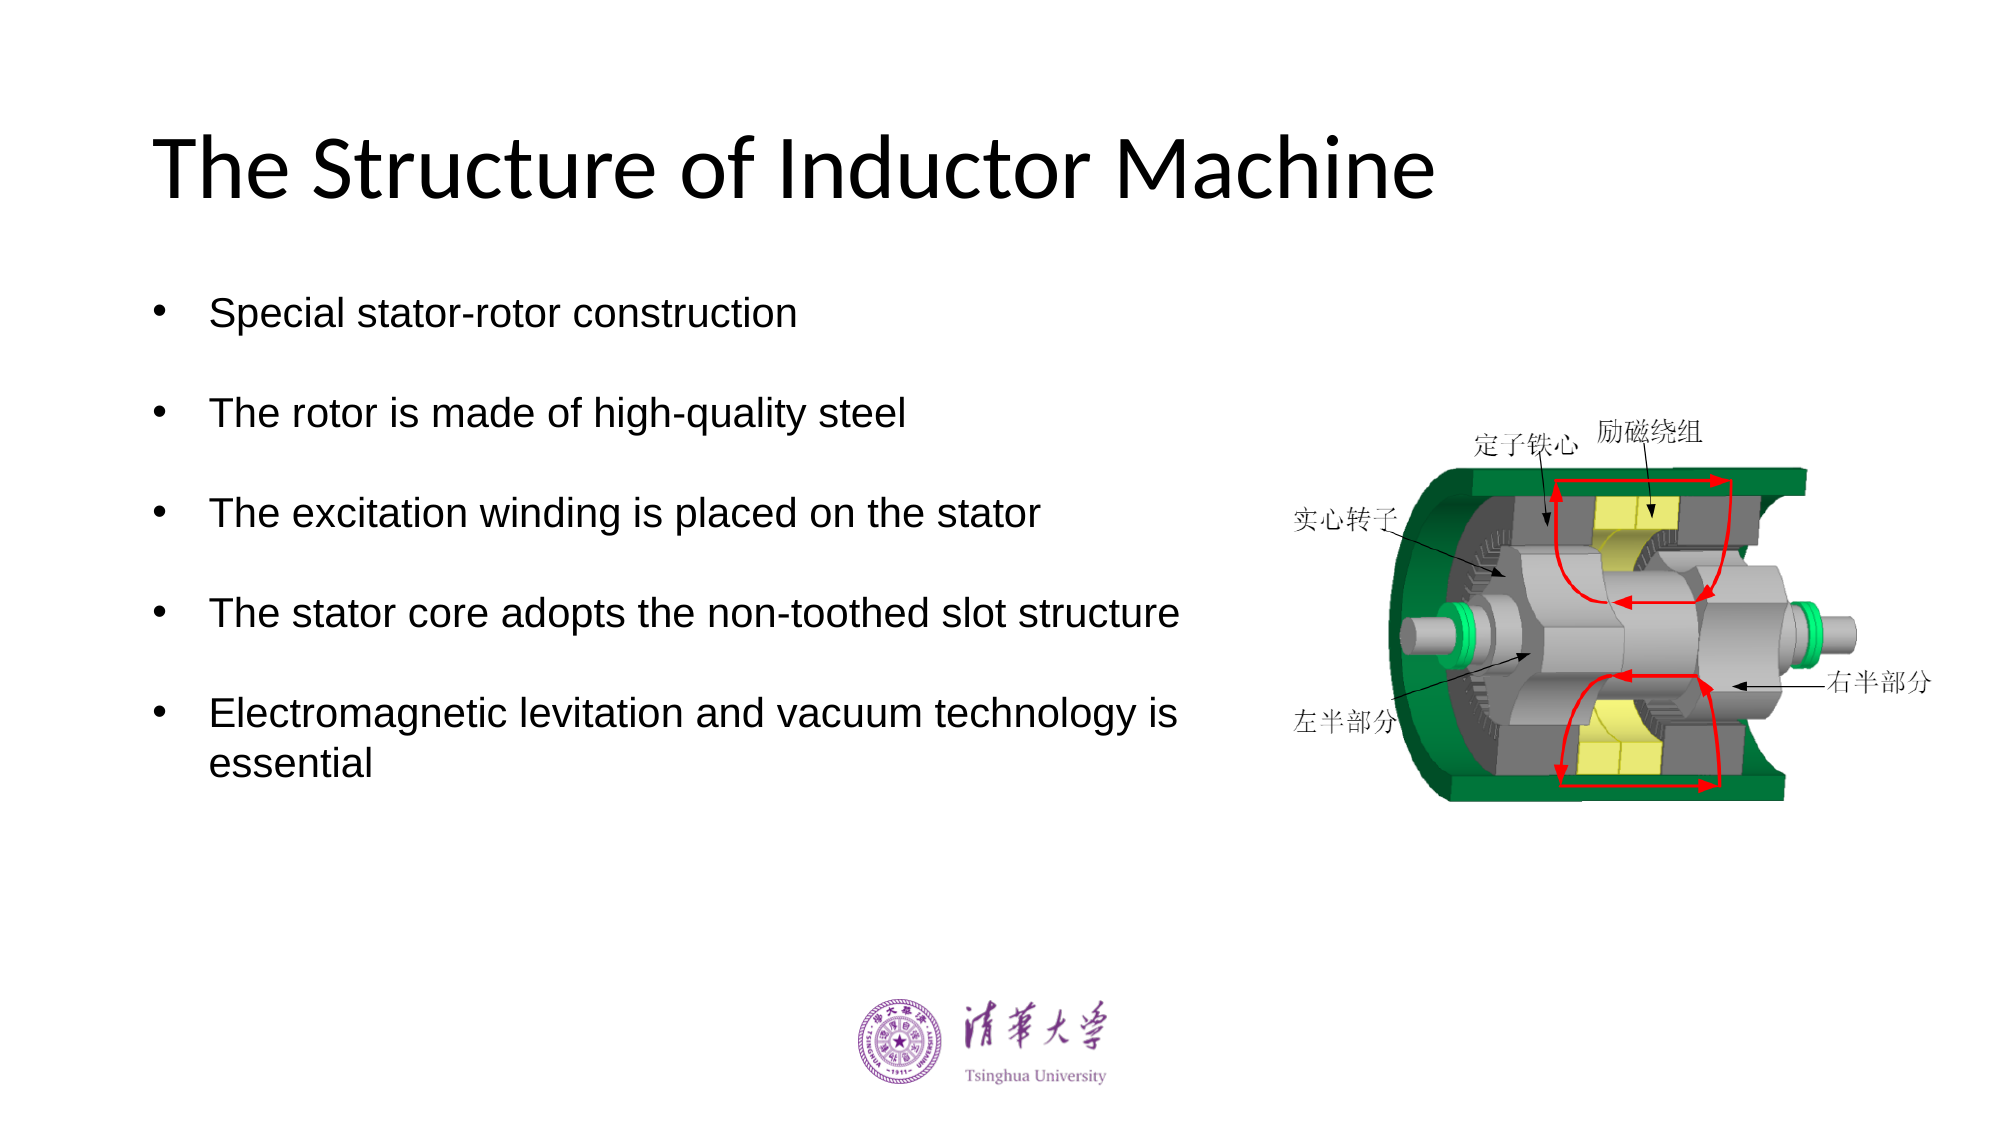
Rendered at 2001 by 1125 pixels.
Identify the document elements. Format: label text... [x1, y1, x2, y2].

text_box Special stator-rotor construction The rotor is made of high-quality steel The excitation winding is placed on the stator The stator core adopts the non-toothed slot structure Electromagnetic levitation and vacuum technology is essential [137, 278, 1225, 894]
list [858, 994, 1192, 1087]
picture [1279, 389, 1943, 832]
title The Structure of Inductor Machine [137, 59, 1863, 278]
